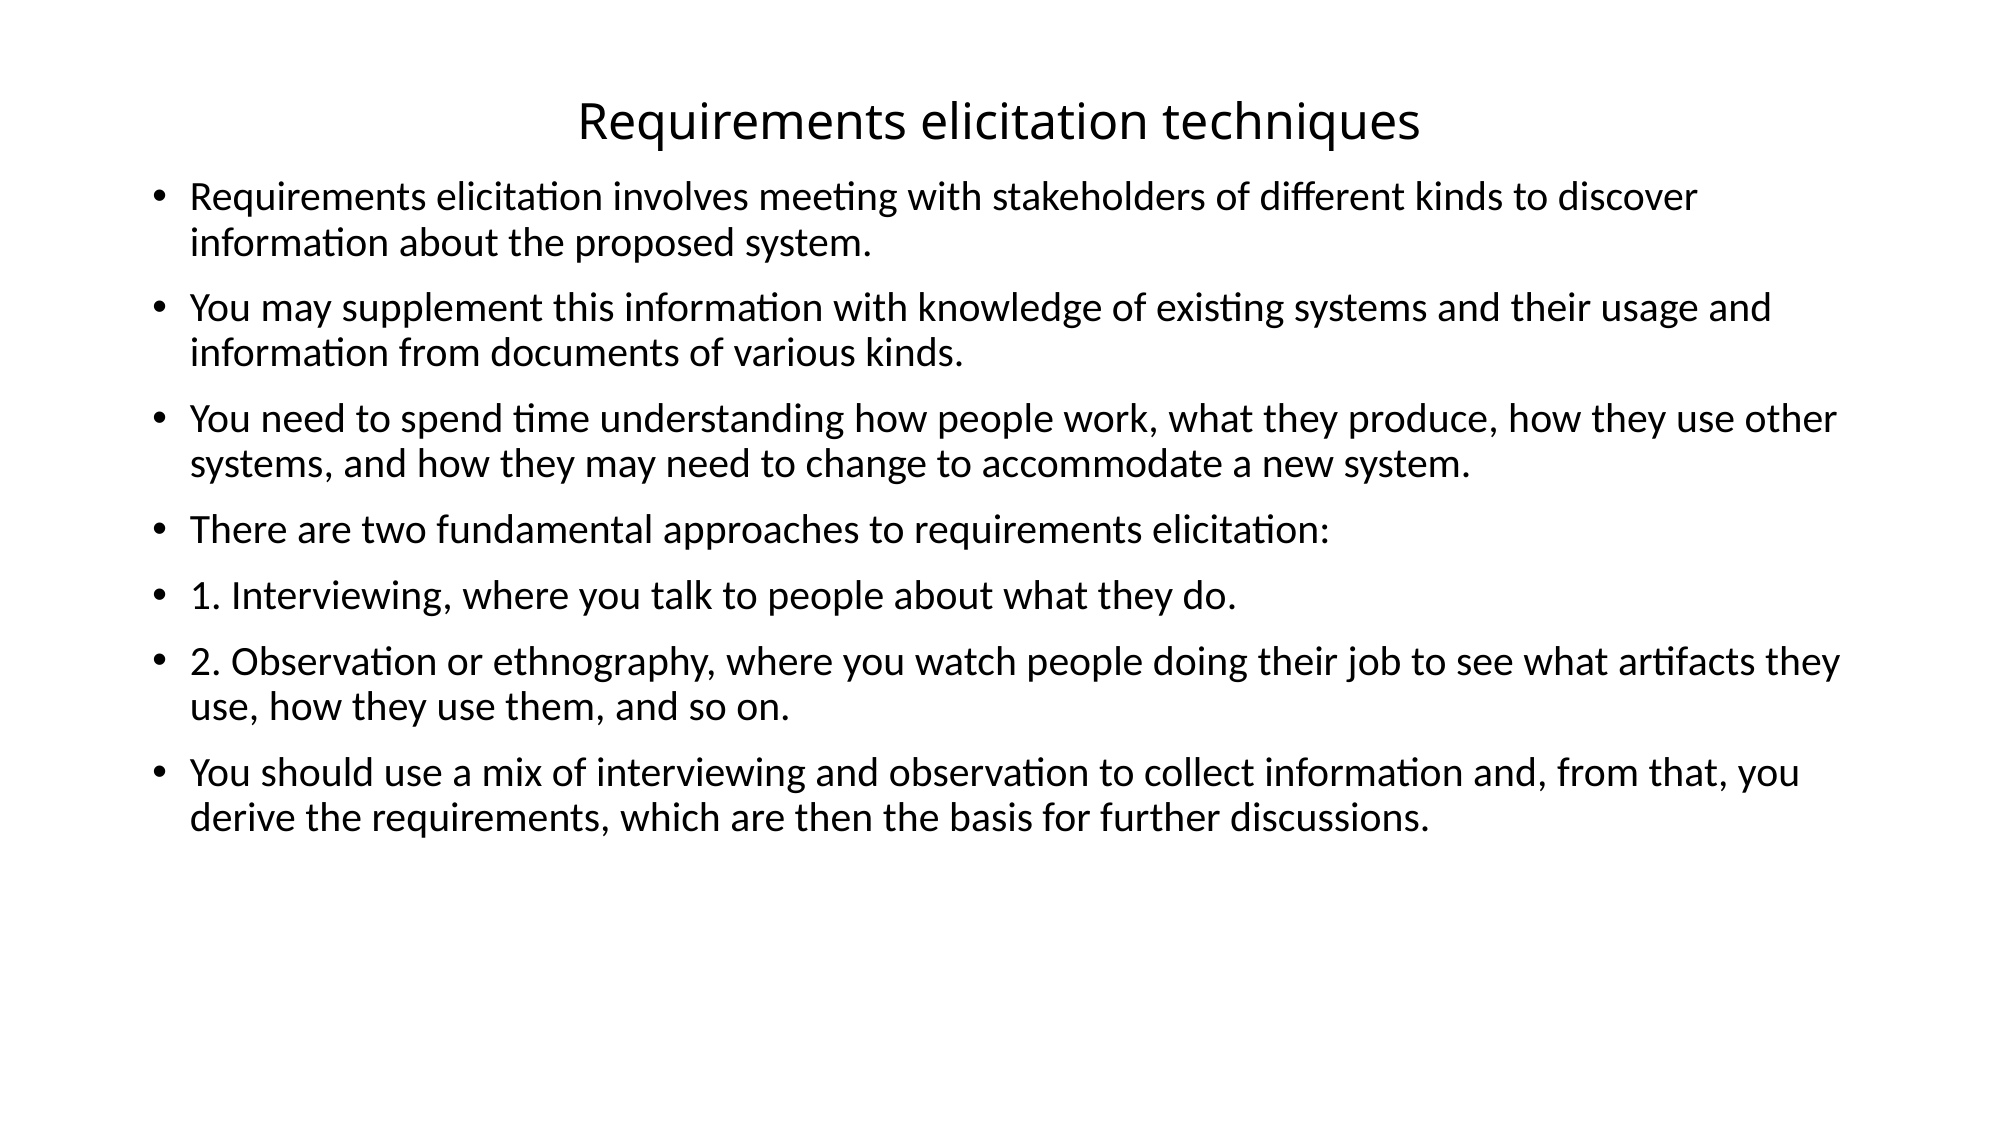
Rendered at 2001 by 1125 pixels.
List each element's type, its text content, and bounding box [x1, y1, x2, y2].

title Requirements elicitation techniques [137, 59, 1863, 167]
list Requirements elicitation involves meeting with stakeholders of different kinds to discover information about the proposed system. You may supplement this information with knowledge of existing systems and their usage and information from documents of various kinds. You need to spend time understanding how people work, what they produce, how they use other systems, and how they may need to change to accommodate a new system. There are two fundamental approaches to requirements elicitation: 1. Interviewing, where you talk to people about what they do. 2. Observation or ethnography, where you watch people doing their job to see what artifacts they use, how they use them, and so on. You should use a mix of interviewing and observation to collect information and, from that, you derive the requirements, which are then the basis for further discussions. [137, 167, 1863, 1014]
